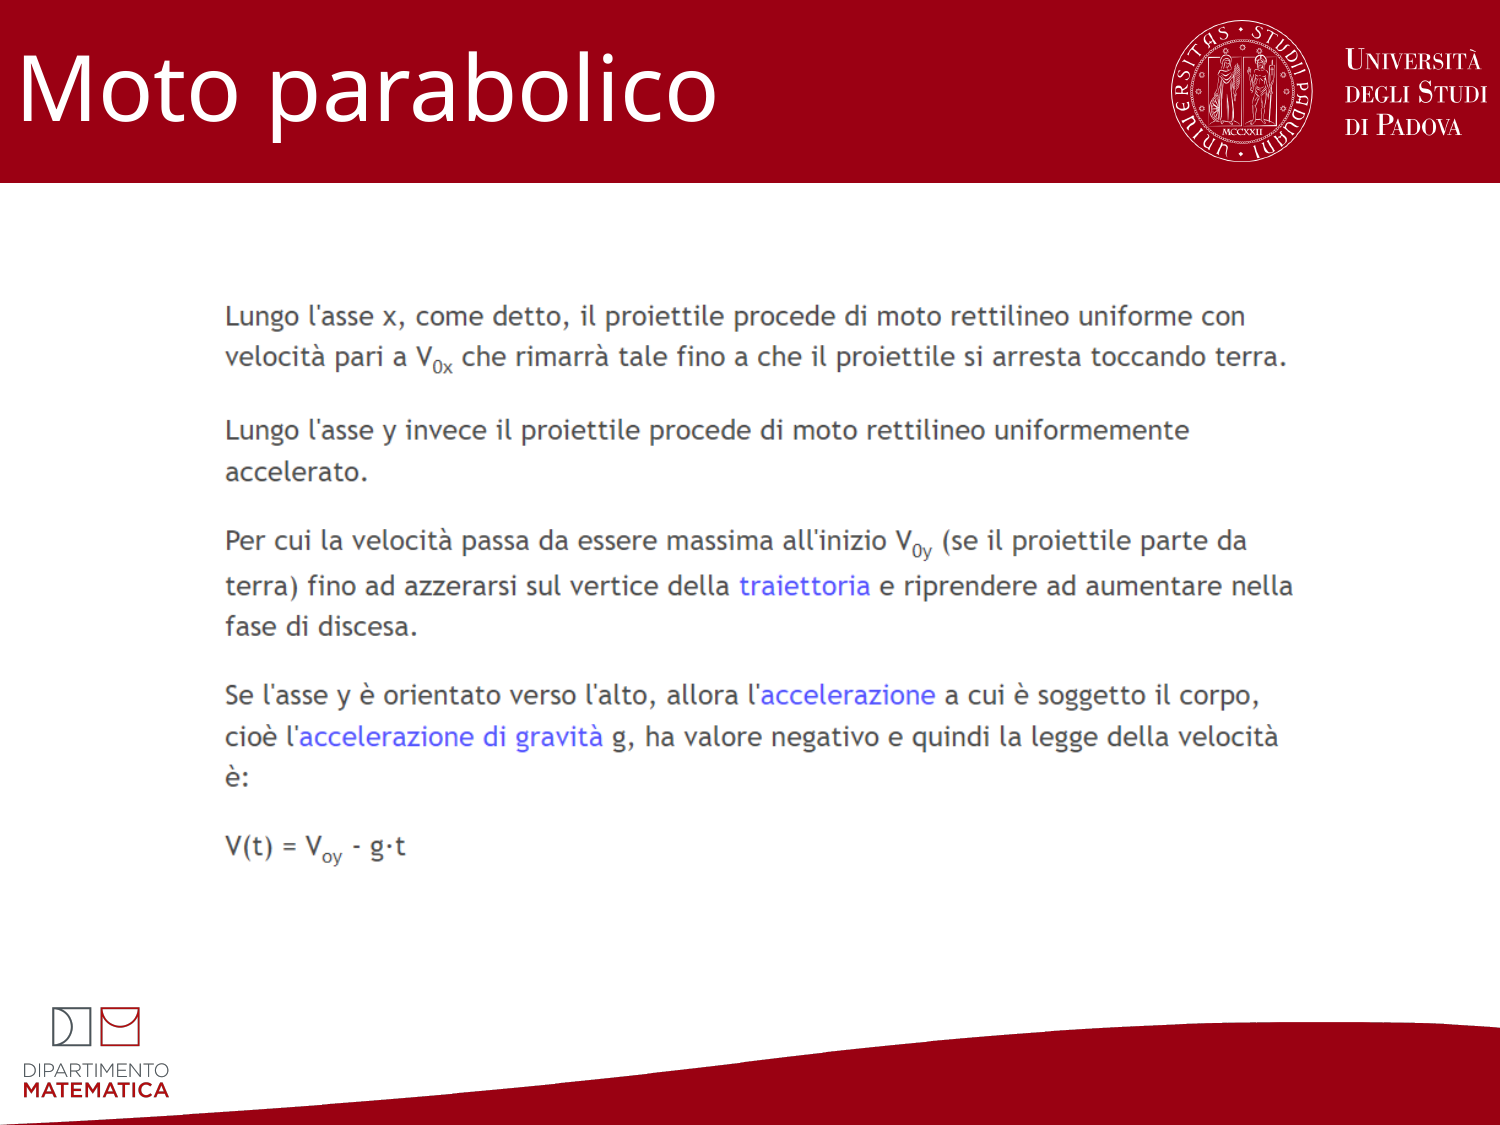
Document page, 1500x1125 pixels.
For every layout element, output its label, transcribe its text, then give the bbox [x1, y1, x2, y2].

picture [1171, 20, 1487, 162]
title Moto parabolico [0, 0, 1159, 183]
picture [0, 1007, 1500, 1125]
picture [210, 295, 1315, 880]
